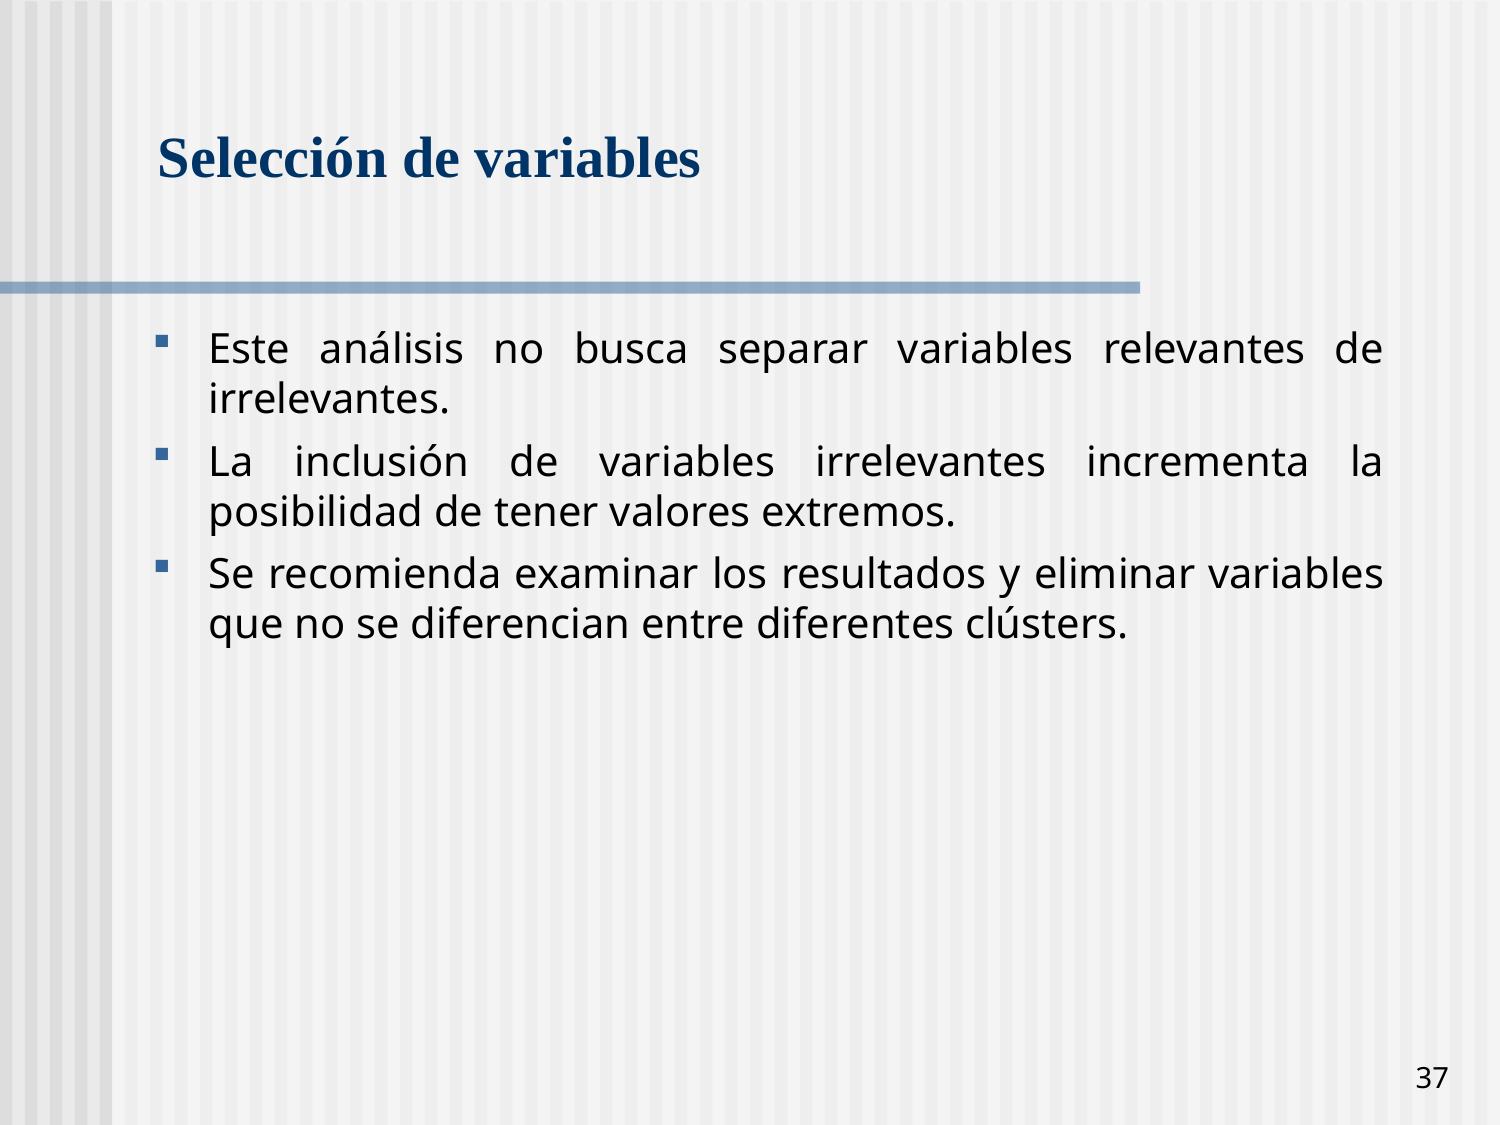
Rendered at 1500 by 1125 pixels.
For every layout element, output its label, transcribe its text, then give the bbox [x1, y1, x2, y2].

list Este análisis no busca separar variables relevantes de irrelevantes. La inclusión de variables irrelevantes incrementa la posibilidad de tener valores extremos. Se recomienda examinar los resultados y eliminar variables que no se diferencian entre diferentes clústers. [137, 314, 1400, 968]
title Selección de variables [142, 109, 1482, 267]
slide_number 37 [1151, 1031, 1465, 1107]
